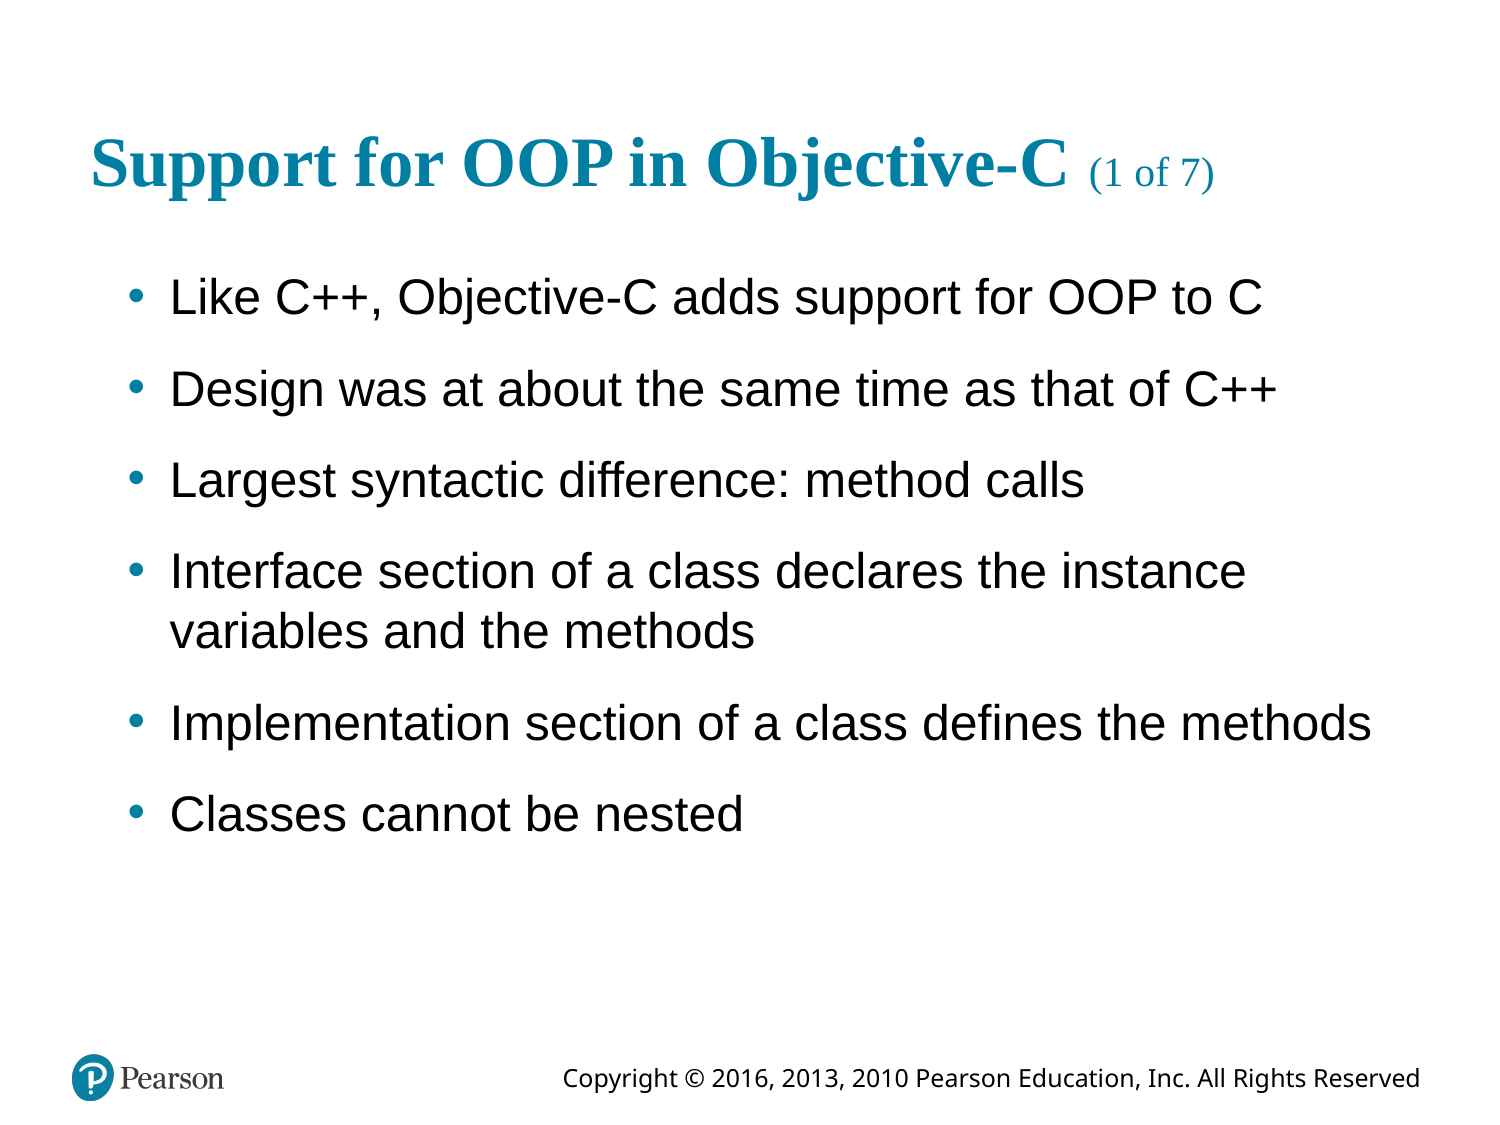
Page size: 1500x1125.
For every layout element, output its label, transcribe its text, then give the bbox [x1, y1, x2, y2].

picture [72, 1087, 83, 1101]
title Support for OOP in Objective-C (1 of 7) [75, 35, 1425, 216]
picture [80, 1063, 106, 1088]
list Like C++, Objective-C adds support for OOP to C Design was at about the same time as that of C++ Largest syntactic difference: method calls Interface section of a class declares the instance variables and the methods Implementation section of a class defines the methods Classes cannot be nested [112, 249, 1450, 1025]
picture [98, 1054, 224, 1101]
picture [72, 1054, 88, 1070]
